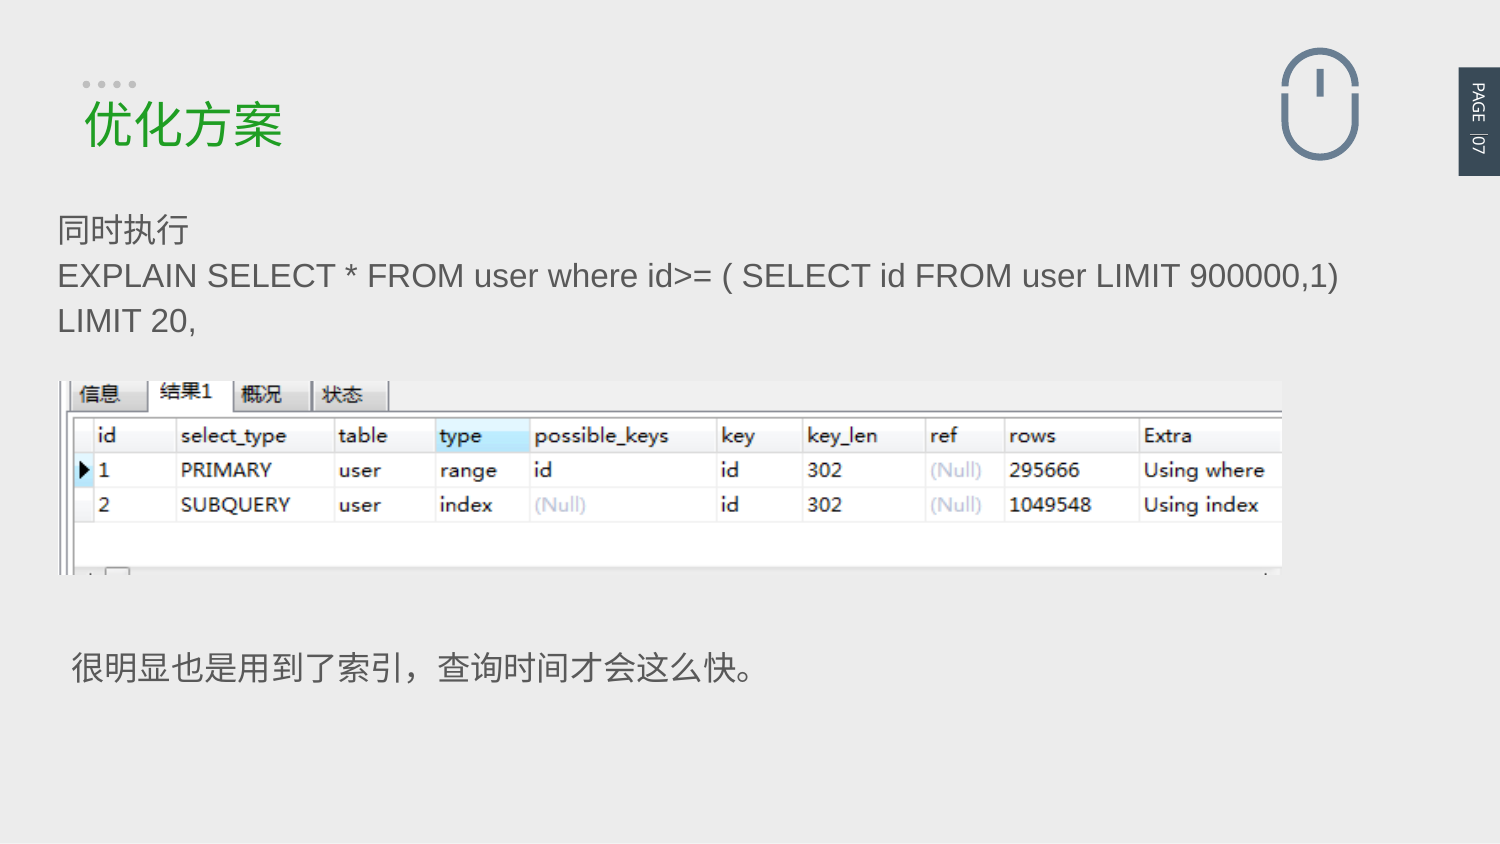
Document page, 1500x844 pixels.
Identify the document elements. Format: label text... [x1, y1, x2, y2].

picture [57, 381, 1282, 575]
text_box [1281, 47, 1359, 161]
text_box 优化方案 [68, 85, 299, 161]
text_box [1458, 67, 1500, 177]
text_box 同时执行 EXPLAIN SELECT * FROM user where id>= ( SELECT id FROM user LIMIT 900000,1) LIMIT 20, [42, 195, 1392, 347]
text_box 很明显也是用到了索引，查询时间才会这么快。 [56, 634, 1406, 695]
